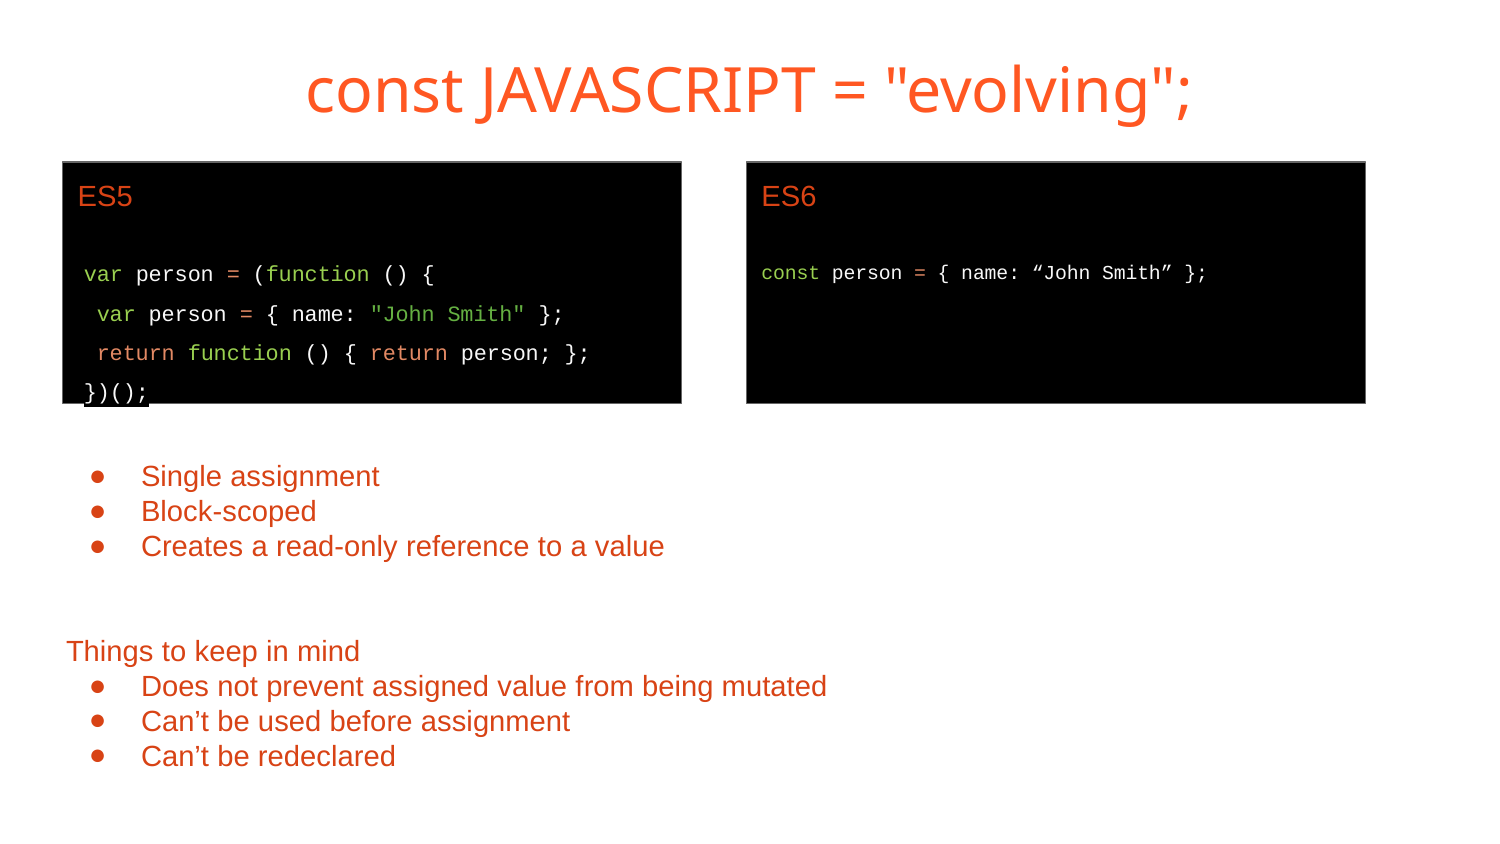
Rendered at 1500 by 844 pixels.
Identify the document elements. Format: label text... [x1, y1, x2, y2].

text_box ES6 const person = { name: “John Smith” }; [746, 162, 1366, 404]
title const JAVASCRIPT = "evolving"; [51, 35, 1449, 130]
list Single assignment Block-scoped Creates a read-only reference to a value Things to keep in mind Does not prevent assigned value from being mutated Can’t be used before assignment Can’t be redeclared [51, 442, 1449, 787]
text_box ES5 var person = (function () { var person = { name: "John Smith" }; return function () { return person; }; })(); [62, 162, 682, 404]
